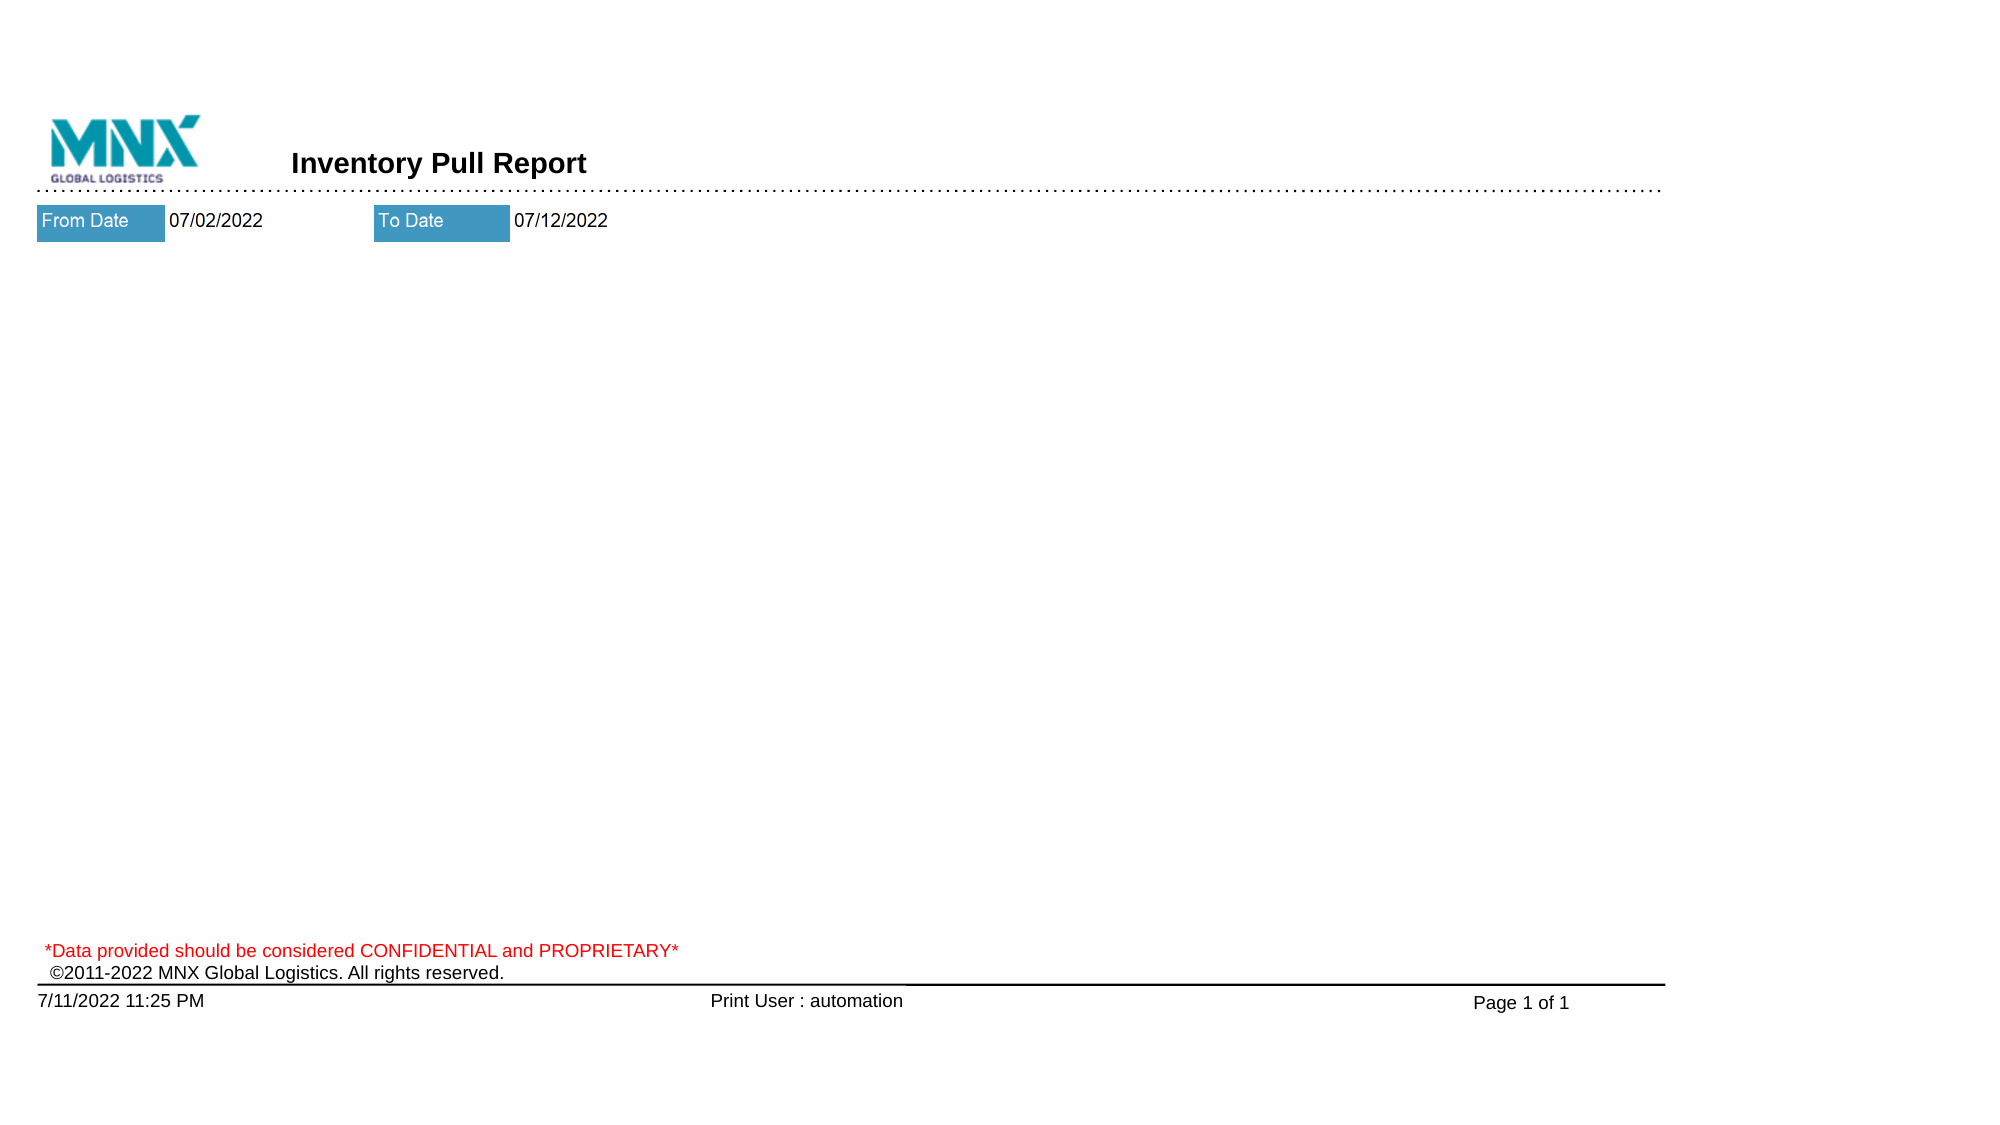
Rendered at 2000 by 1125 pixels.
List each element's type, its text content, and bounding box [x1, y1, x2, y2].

text_box Page 1 of 1 [1359, 990, 1570, 1013]
text_box ©2011-2022 MNX Global Logistics. All rights reserved. [44, 960, 1221, 982]
picture [37, 205, 679, 242]
text_box 7/11/2022 11:25 PM [37, 988, 291, 1013]
text_box Print User : automation [626, 988, 988, 1013]
text_box *Data provided should be considered CONFIDENTIAL and PROPRIETARY* [44, 938, 1221, 960]
text_box Inventory Pull Report [287, 139, 979, 182]
picture [37, 112, 248, 185]
